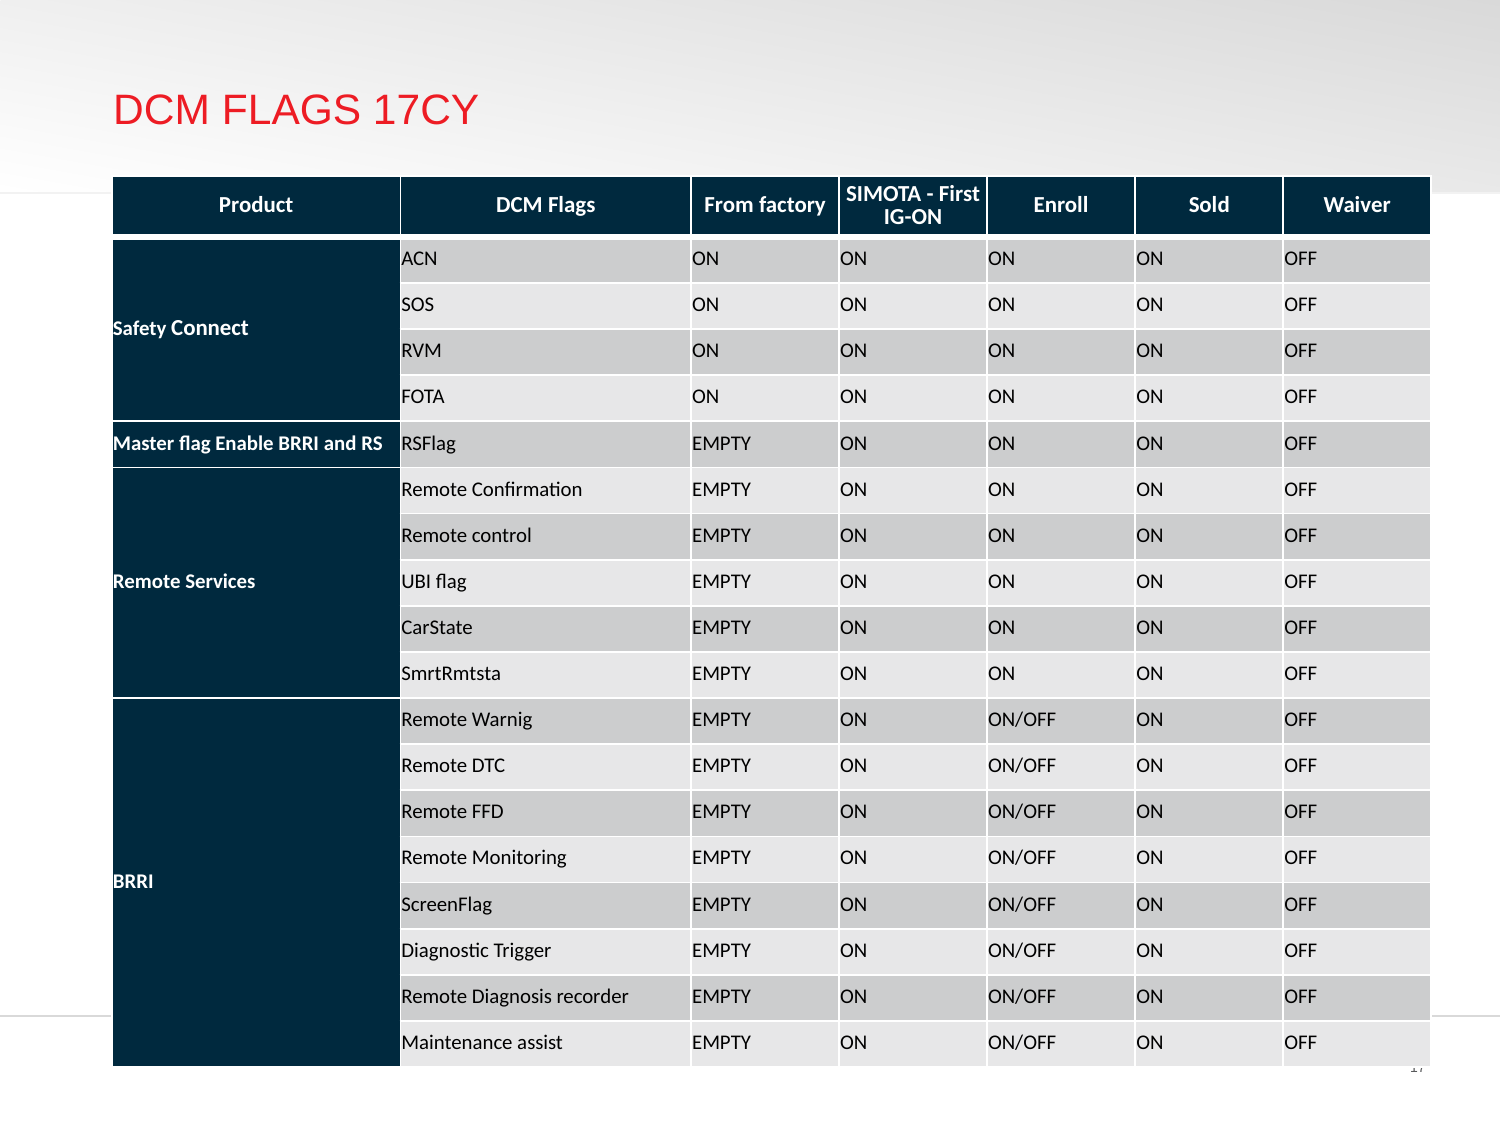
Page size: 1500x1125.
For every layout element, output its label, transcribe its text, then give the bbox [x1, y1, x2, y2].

table_cell ON [692, 330, 838, 374]
table_cell ON/OFF [988, 883, 1134, 928]
table_cell ON [840, 514, 986, 559]
table_cell ON/OFF [988, 699, 1134, 743]
table_cell EMPTY [692, 468, 838, 513]
table_cell ON [988, 468, 1134, 513]
table_cell EMPTY [692, 607, 838, 651]
table_cell ON [840, 561, 986, 605]
table_cell ON [1136, 653, 1282, 697]
table_cell OFF [1284, 699, 1430, 743]
table_cell ON [840, 468, 986, 513]
table_cell ON [1136, 468, 1282, 513]
table_header Sold [1136, 177, 1282, 234]
table_cell OFF [1284, 330, 1430, 374]
table_cell OFF [1284, 837, 1430, 882]
table_cell ON [1136, 883, 1282, 928]
table_cell ON [840, 883, 986, 928]
table_cell ON [988, 284, 1134, 328]
table_cell EMPTY [692, 514, 838, 559]
table_cell Maintenance assist [401, 1022, 690, 1066]
table_cell ON [840, 699, 986, 743]
table_cell ON [1136, 699, 1282, 743]
table_cell Remote FFD [401, 791, 690, 836]
table_cell ON [692, 284, 838, 328]
table_cell EMPTY [692, 699, 838, 743]
table_cell ON [988, 240, 1134, 282]
table_cell OFF [1284, 1022, 1430, 1066]
table_cell ON [988, 422, 1134, 467]
table_cell ON [840, 240, 986, 282]
table_cell ON [840, 422, 986, 467]
table_cell ACN [401, 240, 690, 282]
table_cell ON [1136, 376, 1282, 420]
table_cell Remote Diagnosis recorder [401, 976, 690, 1020]
table_cell CarState [401, 607, 690, 651]
table_cell Remote Services [113, 468, 400, 697]
table_cell OFF [1284, 976, 1430, 1020]
table_cell EMPTY [692, 561, 838, 605]
table_cell ON [988, 330, 1134, 374]
table_header Waiver [1284, 177, 1430, 234]
table_cell RVM [401, 330, 690, 374]
table_cell ON [988, 561, 1134, 605]
table_cell OFF [1284, 930, 1430, 974]
table_cell Remote control [401, 514, 690, 559]
table_cell EMPTY [692, 930, 838, 974]
table_cell ON [1136, 745, 1282, 789]
table_cell ON [692, 376, 838, 420]
table_cell ON [840, 745, 986, 789]
table_header From factory [692, 177, 838, 234]
table_cell Remote Confirmation [401, 468, 690, 513]
table_cell OFF [1284, 376, 1430, 420]
table_cell Remote Warnig [401, 699, 690, 743]
table_cell ON [1136, 422, 1282, 467]
table_cell ON [840, 330, 986, 374]
table_cell EMPTY [692, 837, 838, 882]
table_cell OFF [1284, 422, 1430, 467]
table_cell Safety Connect [113, 240, 400, 420]
table_cell FOTA [401, 376, 690, 420]
table_header Enroll [988, 177, 1134, 234]
table_cell ON [840, 791, 986, 836]
table_cell OFF [1284, 240, 1430, 282]
table_cell EMPTY [692, 422, 838, 467]
table_cell Master flag Enable BRRI and RS [113, 422, 400, 467]
table_header DCM Flags [401, 177, 690, 234]
table_cell OFF [1284, 607, 1430, 651]
table_cell EMPTY [692, 976, 838, 1020]
table_cell ON [1136, 607, 1282, 651]
table_cell EMPTY [692, 1022, 838, 1066]
table_cell ON [988, 607, 1134, 651]
table_cell Remote DTC [401, 745, 690, 789]
table_cell ON [1136, 837, 1282, 882]
table_cell ON [840, 376, 986, 420]
table_cell ON/OFF [988, 791, 1134, 836]
table_cell Diagnostic Trigger [401, 930, 690, 974]
table_header Product [113, 177, 400, 234]
table_cell OFF [1284, 561, 1430, 605]
table_cell ON/OFF [988, 745, 1134, 789]
table_cell OFF [1284, 745, 1430, 789]
table_cell ON [1136, 976, 1282, 1020]
table_cell EMPTY [692, 653, 838, 697]
table_cell ON [692, 240, 838, 282]
table_cell ON [988, 376, 1134, 420]
table_cell ON [840, 976, 986, 1020]
table_cell RSFlag [401, 422, 690, 467]
table_cell ON [1136, 561, 1282, 605]
table_cell SOS [401, 284, 690, 328]
table_cell EMPTY [692, 791, 838, 836]
table_cell ON/OFF [988, 1022, 1134, 1066]
table_cell EMPTY [692, 745, 838, 789]
table_cell SmrtRmtsta [401, 653, 690, 697]
table_cell ON [1136, 514, 1282, 559]
table_cell EMPTY [692, 883, 838, 928]
table_cell ON [840, 653, 986, 697]
table_cell OFF [1284, 284, 1430, 328]
table_cell ON [1136, 930, 1282, 974]
title DCM Flags 17CY [90, 22, 1410, 193]
table_cell ON/OFF [988, 976, 1134, 1020]
table_cell OFF [1284, 883, 1430, 928]
table_cell ScreenFlag [401, 883, 690, 928]
table_cell OFF [1284, 791, 1430, 836]
table_cell ON/OFF [988, 930, 1134, 974]
table_cell ON [840, 284, 986, 328]
table_cell OFF [1284, 514, 1430, 559]
table_cell ON [988, 514, 1134, 559]
table_cell ON [840, 837, 986, 882]
table_cell UBI flag [401, 561, 690, 605]
table_cell ON [1136, 791, 1282, 836]
table_cell ON [1136, 1022, 1282, 1066]
table_cell ON [840, 607, 986, 651]
table_cell ON [840, 1022, 986, 1066]
table_cell BRRI [113, 699, 400, 1066]
table_cell ON [988, 653, 1134, 697]
table_cell ON/OFF [988, 837, 1134, 882]
table_cell OFF [1284, 653, 1430, 697]
table_cell OFF [1284, 468, 1430, 513]
table_cell ON [1136, 284, 1282, 328]
table_header SIMOTA - First IG-ON [840, 177, 986, 234]
table_cell ON [1136, 330, 1282, 374]
table_cell Remote Monitoring [401, 837, 690, 882]
table_cell ON [1136, 240, 1282, 282]
table_cell ON [840, 930, 986, 974]
